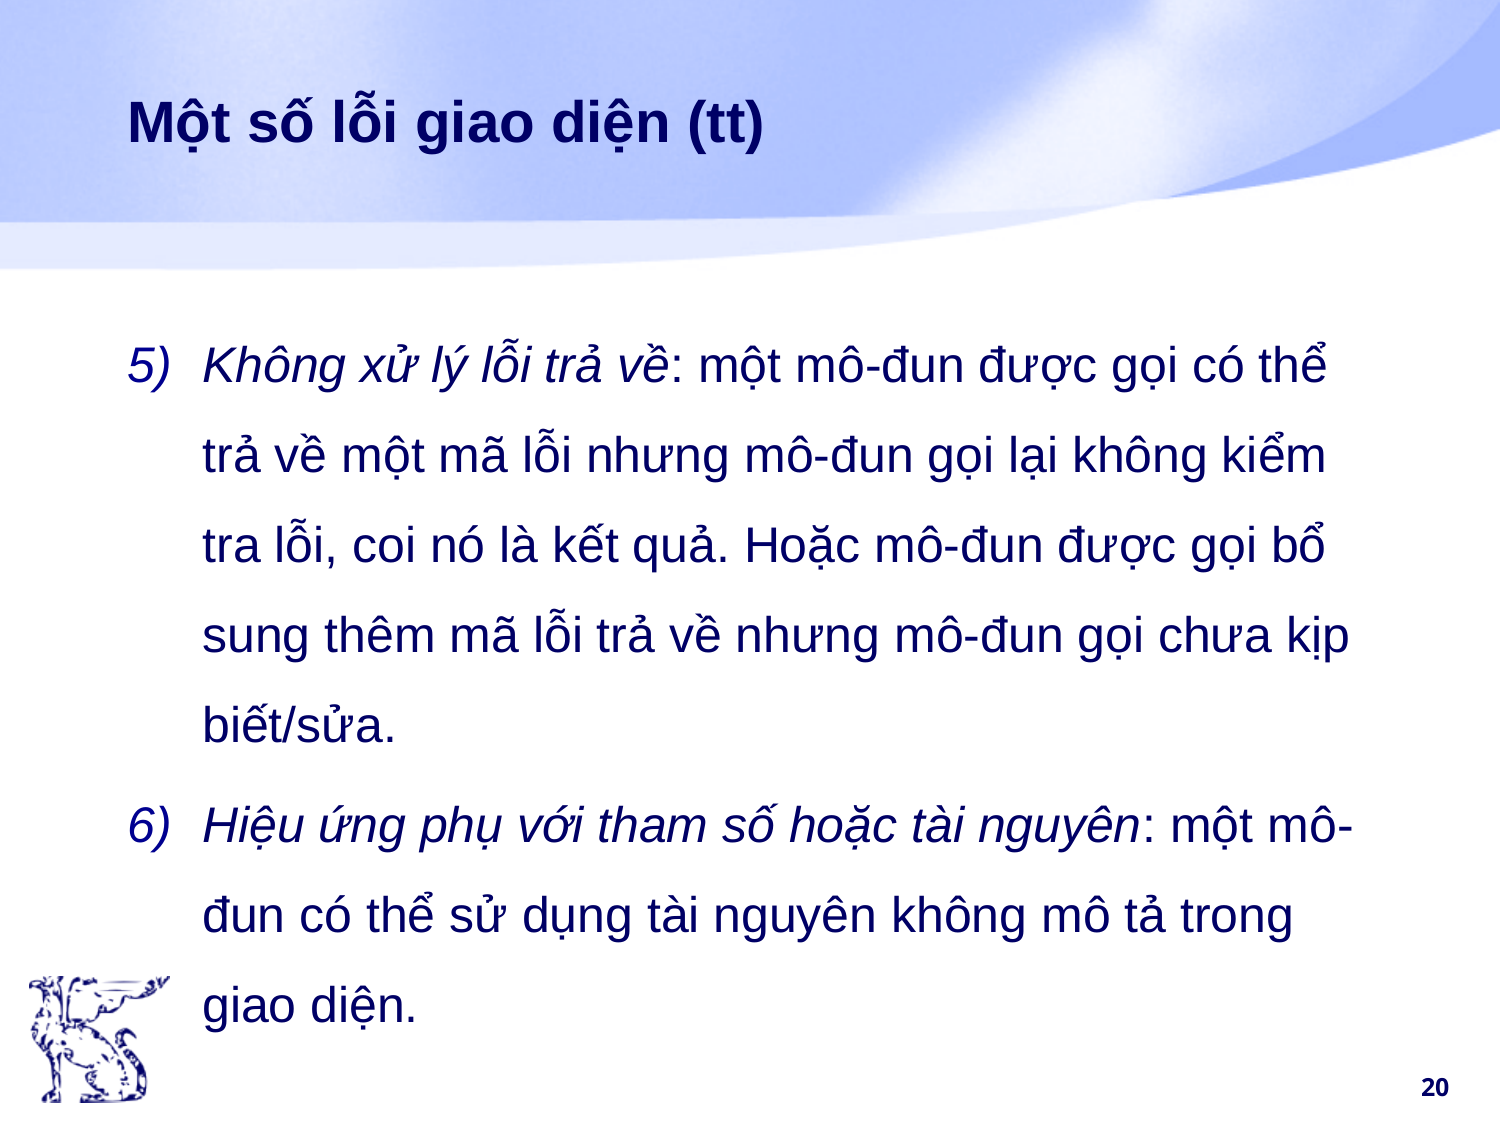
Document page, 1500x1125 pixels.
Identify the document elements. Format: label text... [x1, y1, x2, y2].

list Không xử lý lỗi trả về: một mô-đun được gọi có thể trả về một mã lỗi nhưng mô-đun gọi lại không kiểm tra lỗi, coi nó là kết quả. Hoặc mô-đun được gọi bổ sung thêm mã lỗi trả về nhưng mô-đun gọi chưa kịp biết/sửa. Hiệu ứng phụ với tham số hoặc tài nguyên: một mô-đun có thể sử dụng tài nguyên không mô tả trong giao diện. [112, 295, 1400, 1012]
slide_number 20 [1376, 1070, 1495, 1106]
picture [29, 976, 170, 1103]
title Một số lỗi giao diện (tt) [112, 24, 1388, 213]
picture [0, 0, 1500, 296]
